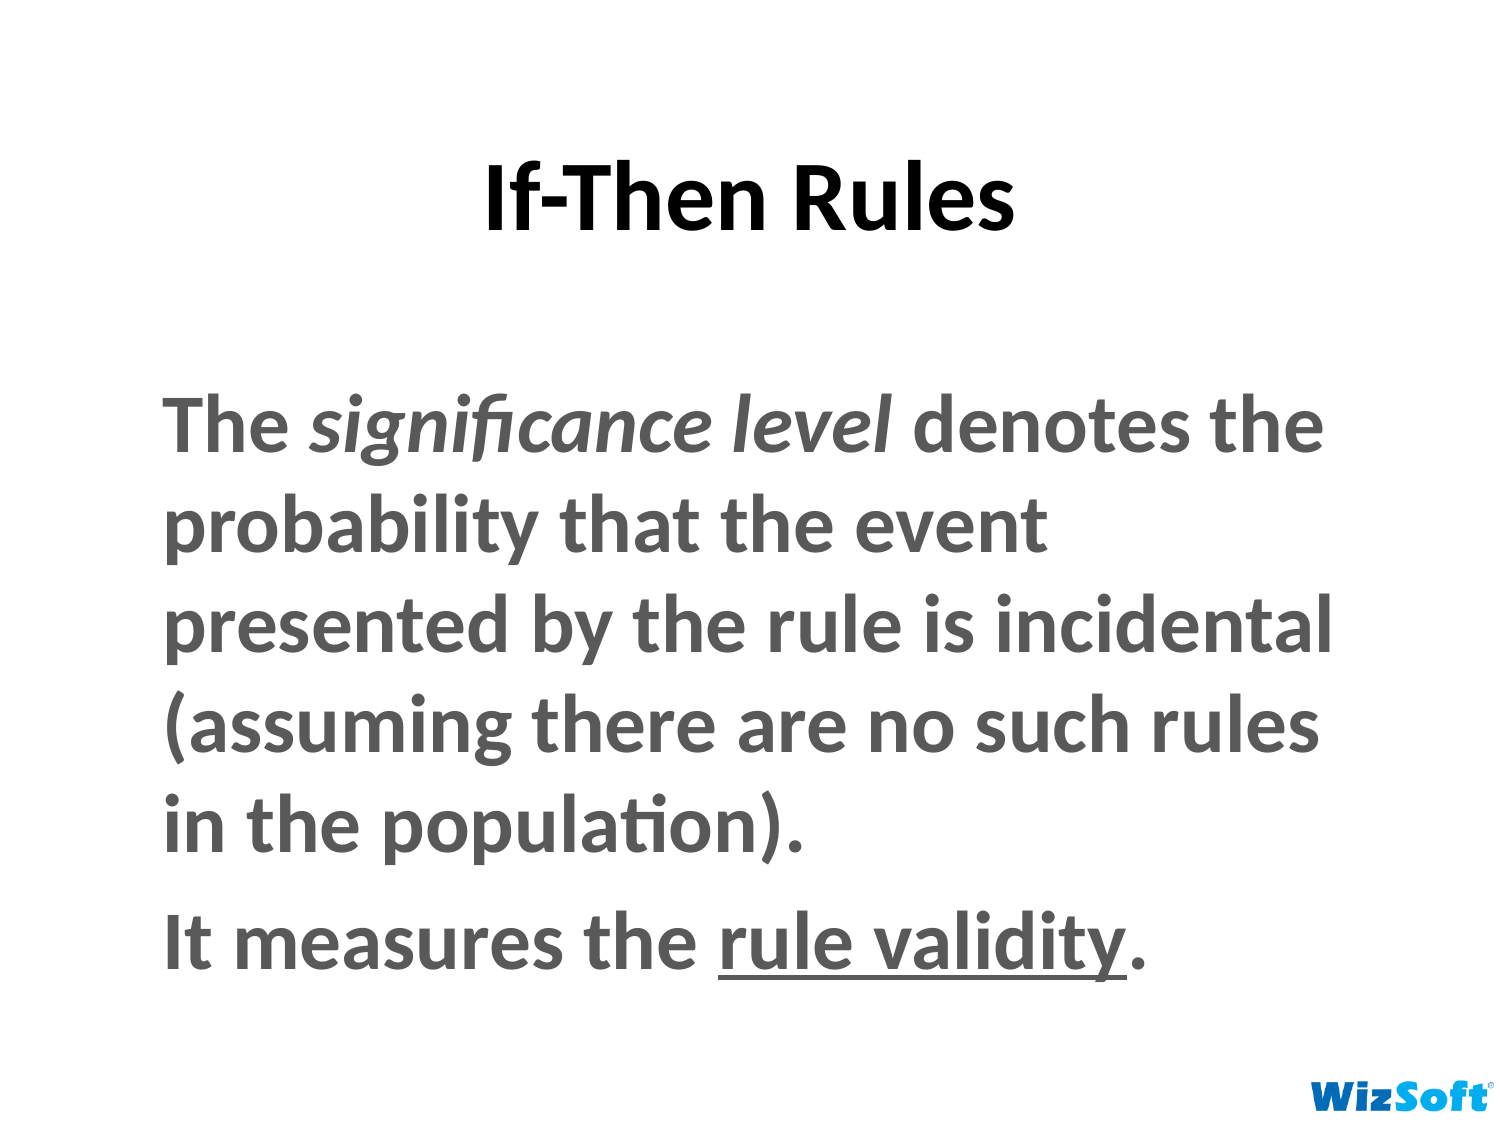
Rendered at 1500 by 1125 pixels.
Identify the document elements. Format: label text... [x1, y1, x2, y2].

subtitle The significance level denotes the probability that the event presented by the rule is incidental (assuming there are no such rules in the population). It measures the rule validity. [147, 361, 1353, 1000]
picture [1301, 1070, 1500, 1125]
title If-Then Rules [147, 113, 1353, 268]
